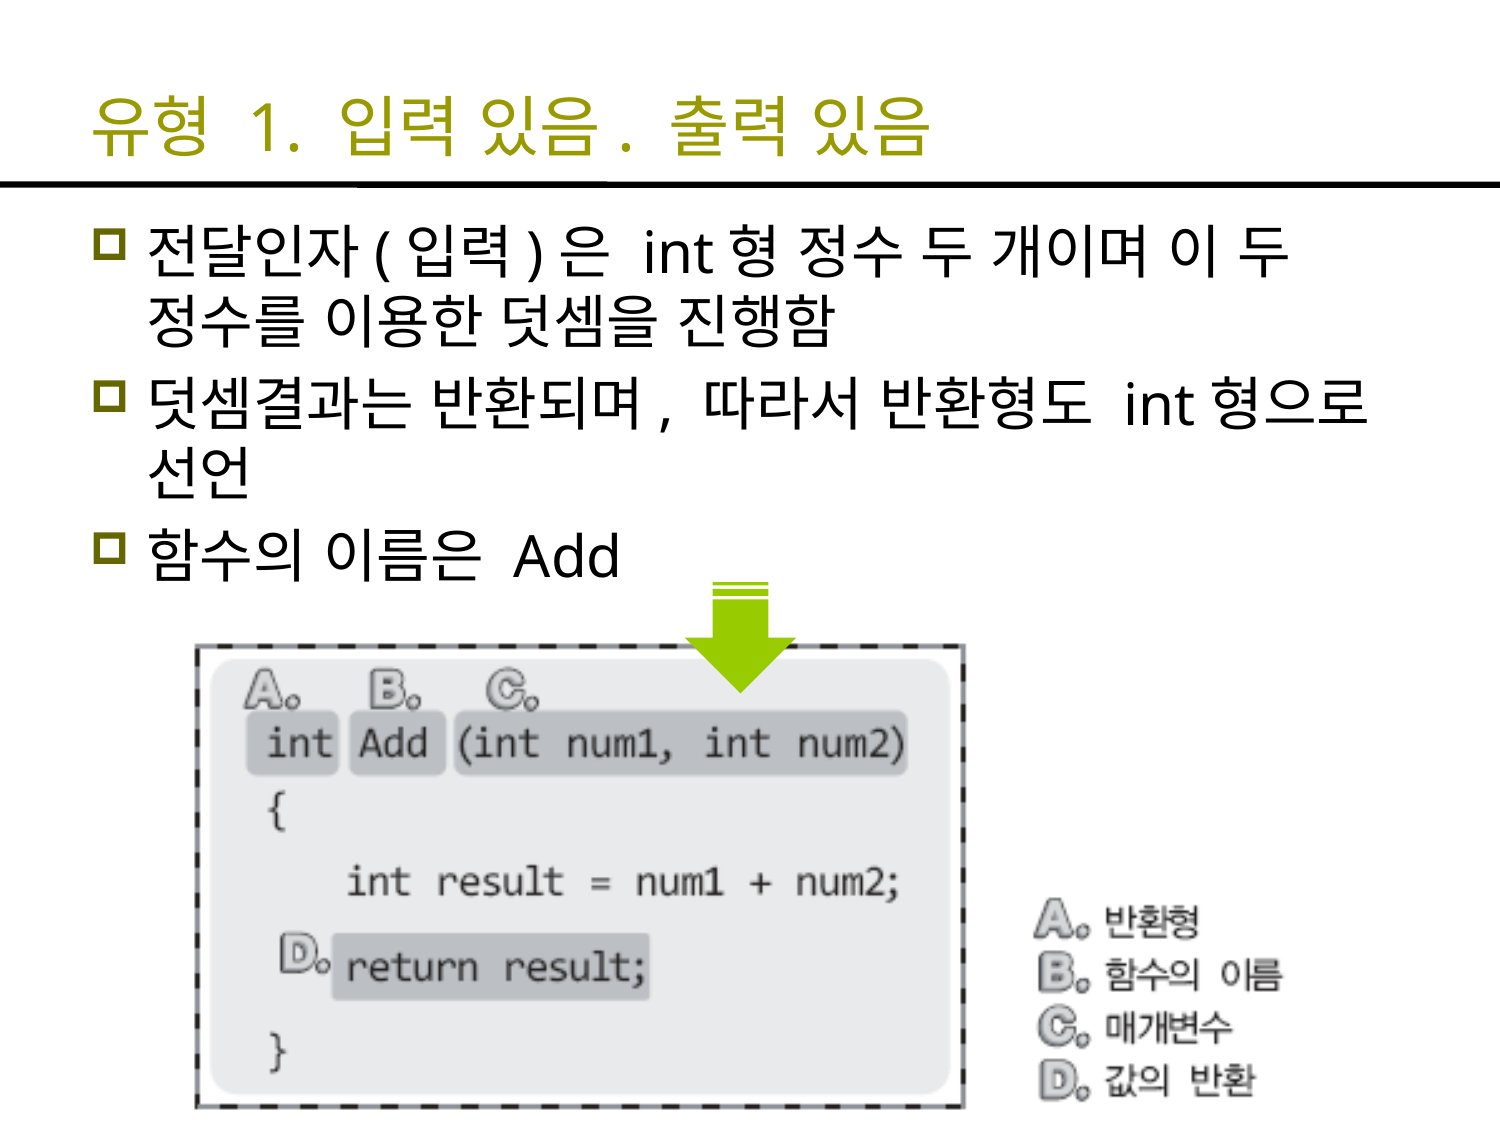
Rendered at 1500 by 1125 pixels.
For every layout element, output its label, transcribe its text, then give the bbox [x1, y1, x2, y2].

text_box [684, 580, 797, 636]
picture [182, 637, 1299, 1121]
list 전달인자(입력)은 int형 정수 두 개이며 이 두 정수를 이용한 덧셈을 진행함 덧셈결과는 반환되며, 따라서 반환형도 int형으로 선언 함수의 이름은 Add [75, 208, 1425, 1006]
title 유형 1. 입력 있음. 출력 있음 [75, 45, 1425, 173]
